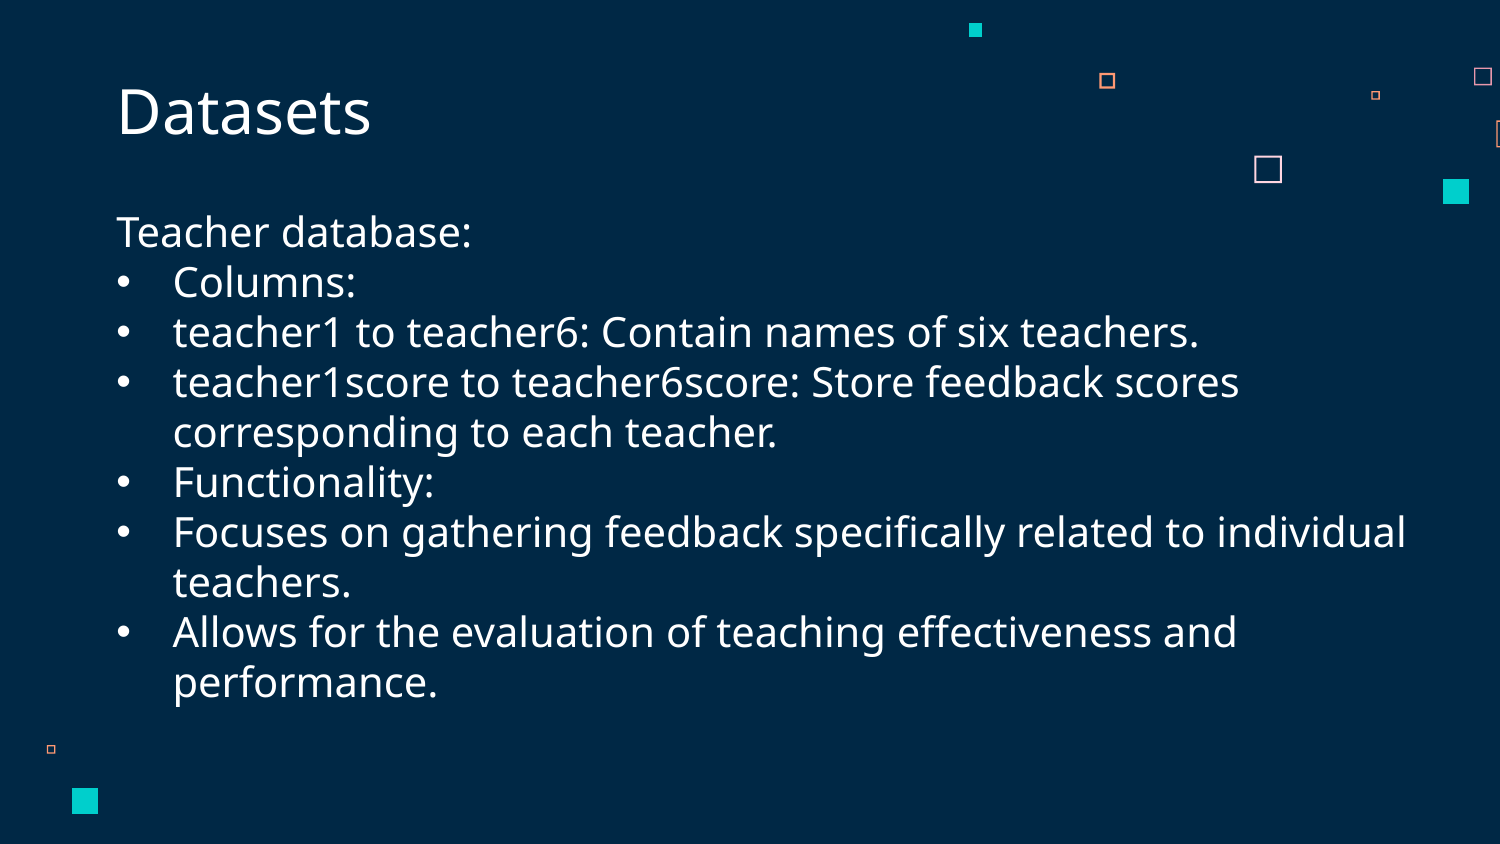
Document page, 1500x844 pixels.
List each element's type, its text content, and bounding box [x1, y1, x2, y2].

text_box Teacher database: Columns: teacher1 to teacher6: Contain names of six teachers. teacher1score to teacher6score: Store feedback scores corresponding to each teacher. Functionality: Focuses on gathering feedback specifically related to individual teachers. Allows for the evaluation of teaching effectiveness and performance. [101, 198, 1481, 749]
title Datasets [101, 67, 853, 163]
